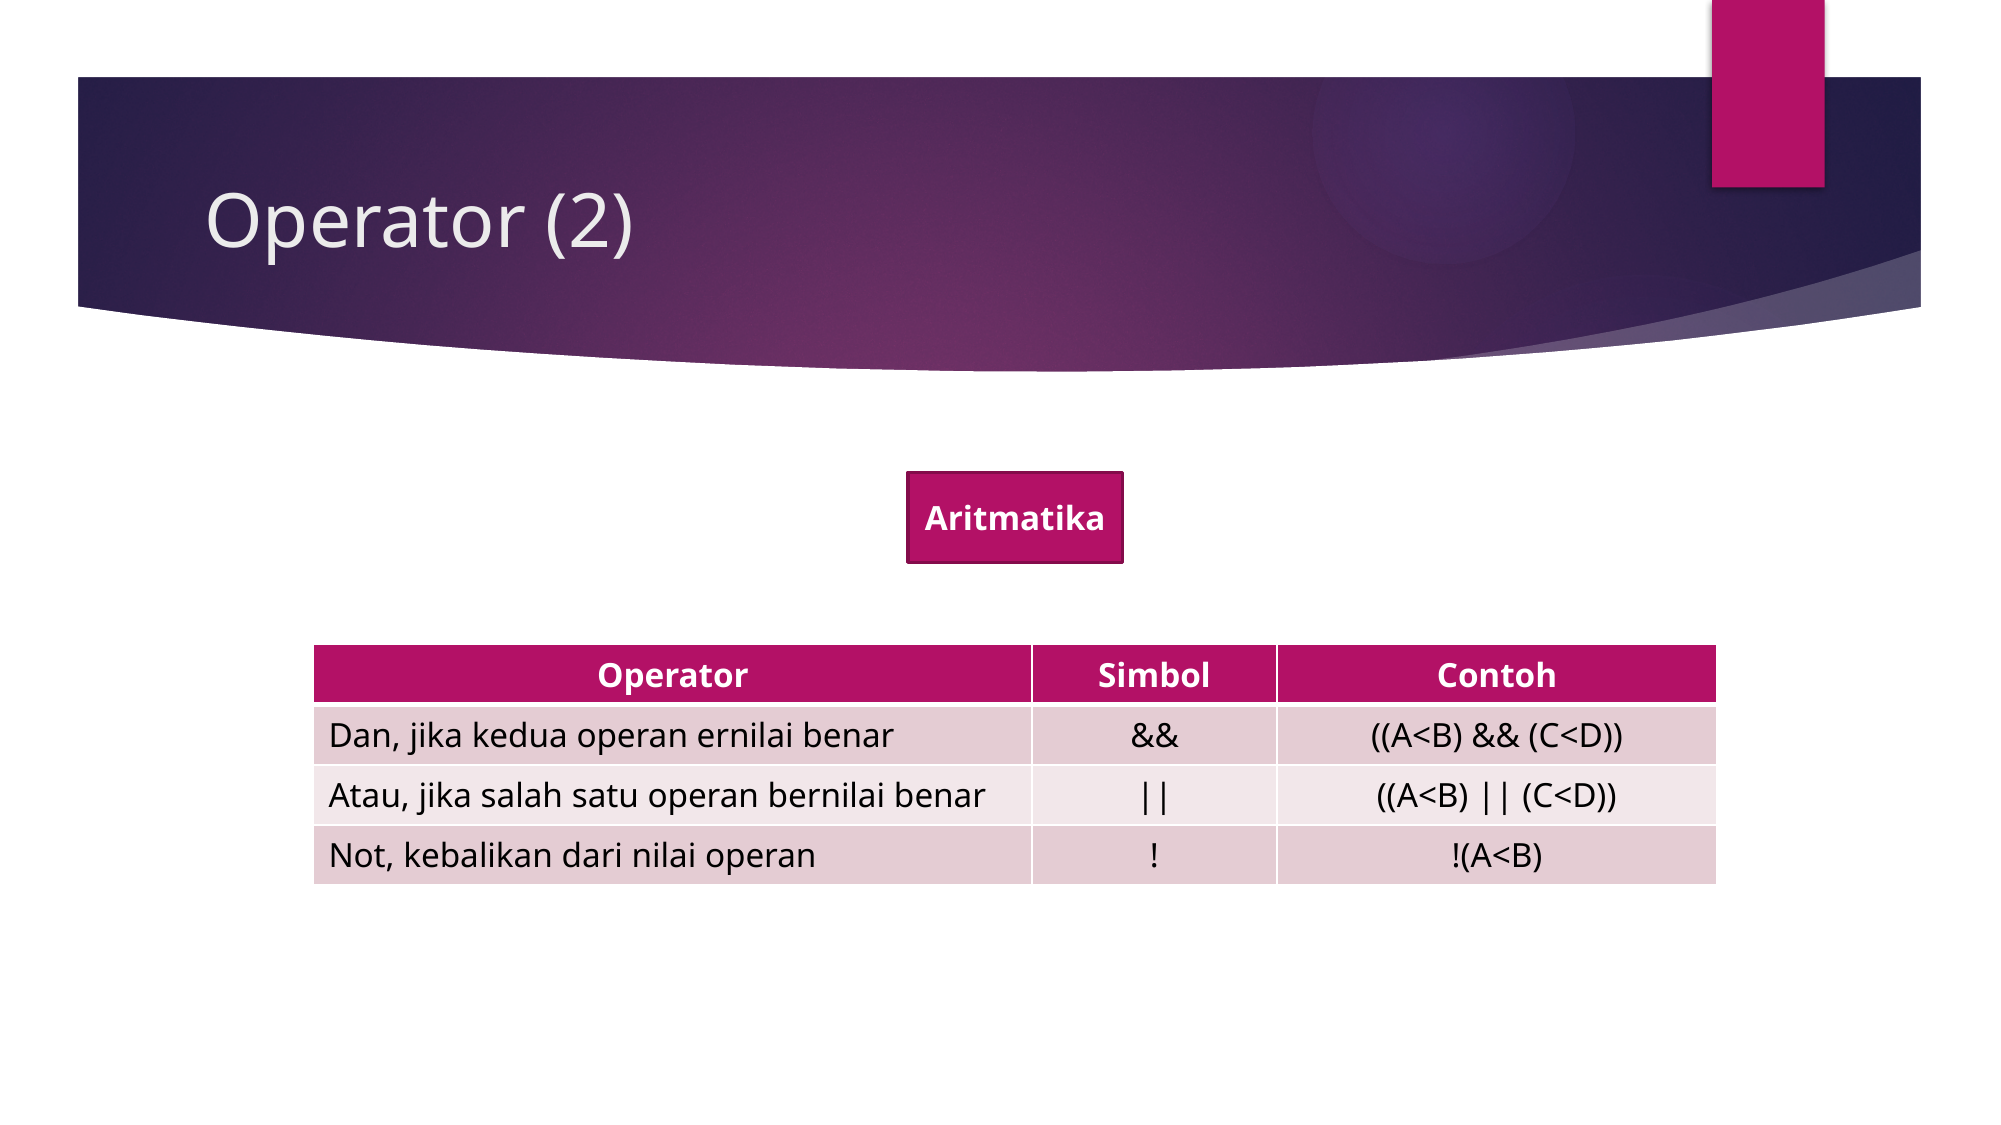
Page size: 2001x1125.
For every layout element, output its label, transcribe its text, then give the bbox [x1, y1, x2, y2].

table_header Contoh [1278, 645, 1716, 702]
table_cell ((A<B) || (C<D)) [1278, 766, 1716, 824]
table_cell && [1033, 707, 1276, 764]
table_cell Dan, jika kedua operan ernilai benar [314, 707, 1031, 764]
table_header Operator [314, 645, 1031, 702]
text_box Aritmatika [906, 471, 1124, 564]
table_cell Atau, jika salah satu operan bernilai benar [314, 766, 1031, 824]
table_cell ! [1033, 826, 1276, 884]
table_header Simbol [1033, 645, 1276, 702]
table_cell ((A<B) && (C<D)) [1278, 707, 1716, 764]
table_cell Not, kebalikan dari nilai operan [314, 826, 1031, 884]
table_cell !(A<B) [1278, 826, 1716, 884]
table_cell || [1033, 766, 1276, 824]
title Operator (2) [189, 159, 1627, 276]
